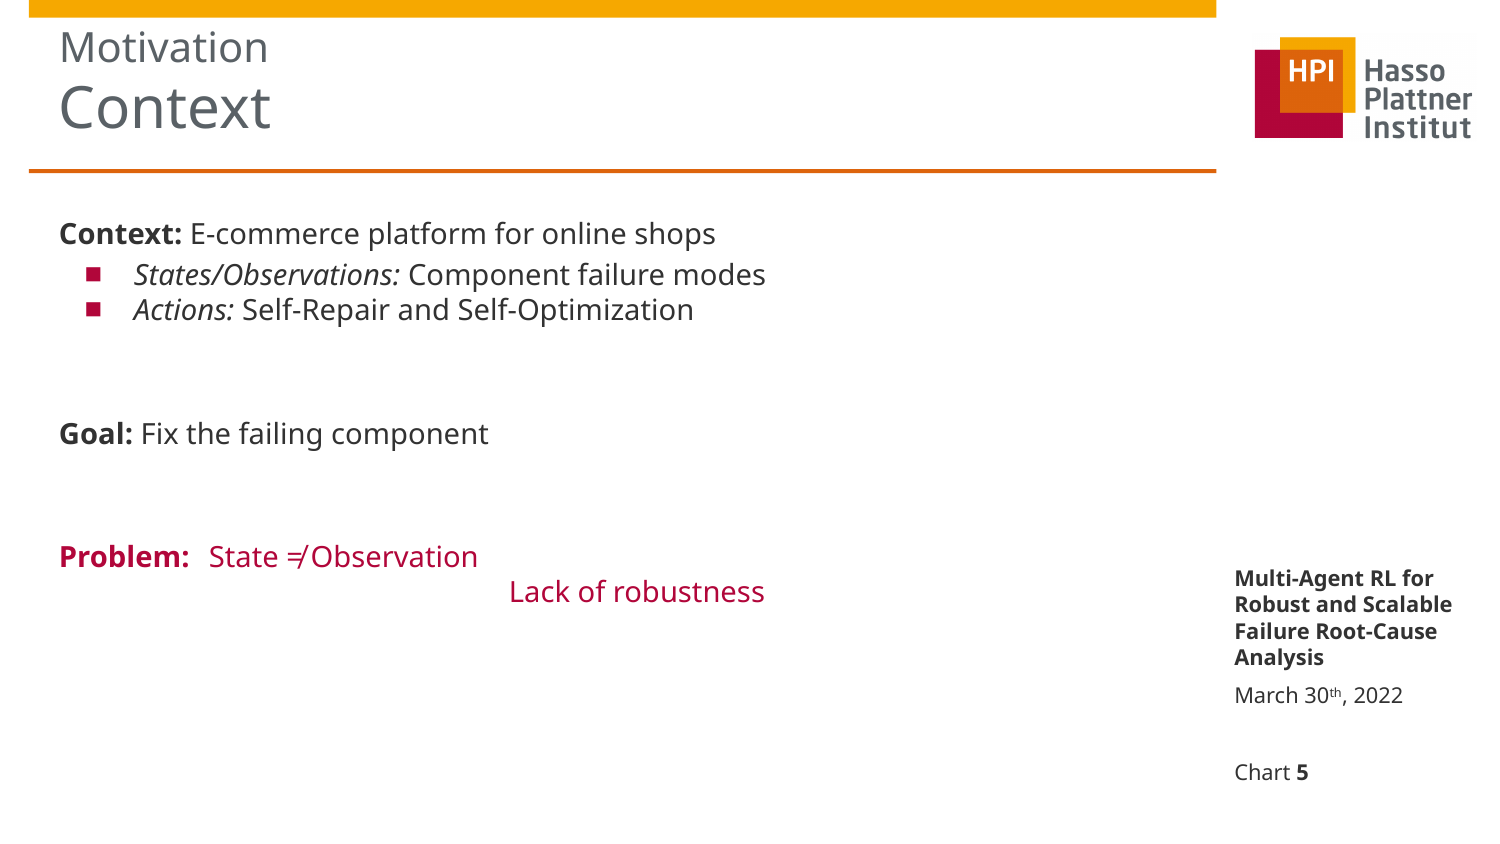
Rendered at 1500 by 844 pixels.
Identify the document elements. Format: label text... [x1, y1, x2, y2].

footer Multi-Agent RL for Robust and Scalable Failure Root-Cause Analysis [1216, 534, 1471, 670]
picture [1252, 33, 1477, 142]
title Motivation Context [58, 17, 1187, 170]
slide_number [1216, 681, 1471, 759]
list Context: E-commerce platform for online shops States/Observations: Component failure modes Actions: Self-Repair and Self-Optimization Goal: Fix the failing component Problem: State ≠ Observation Lack of robustness [58, 203, 1187, 788]
slide_number Chart ‹#› [1216, 759, 1471, 788]
